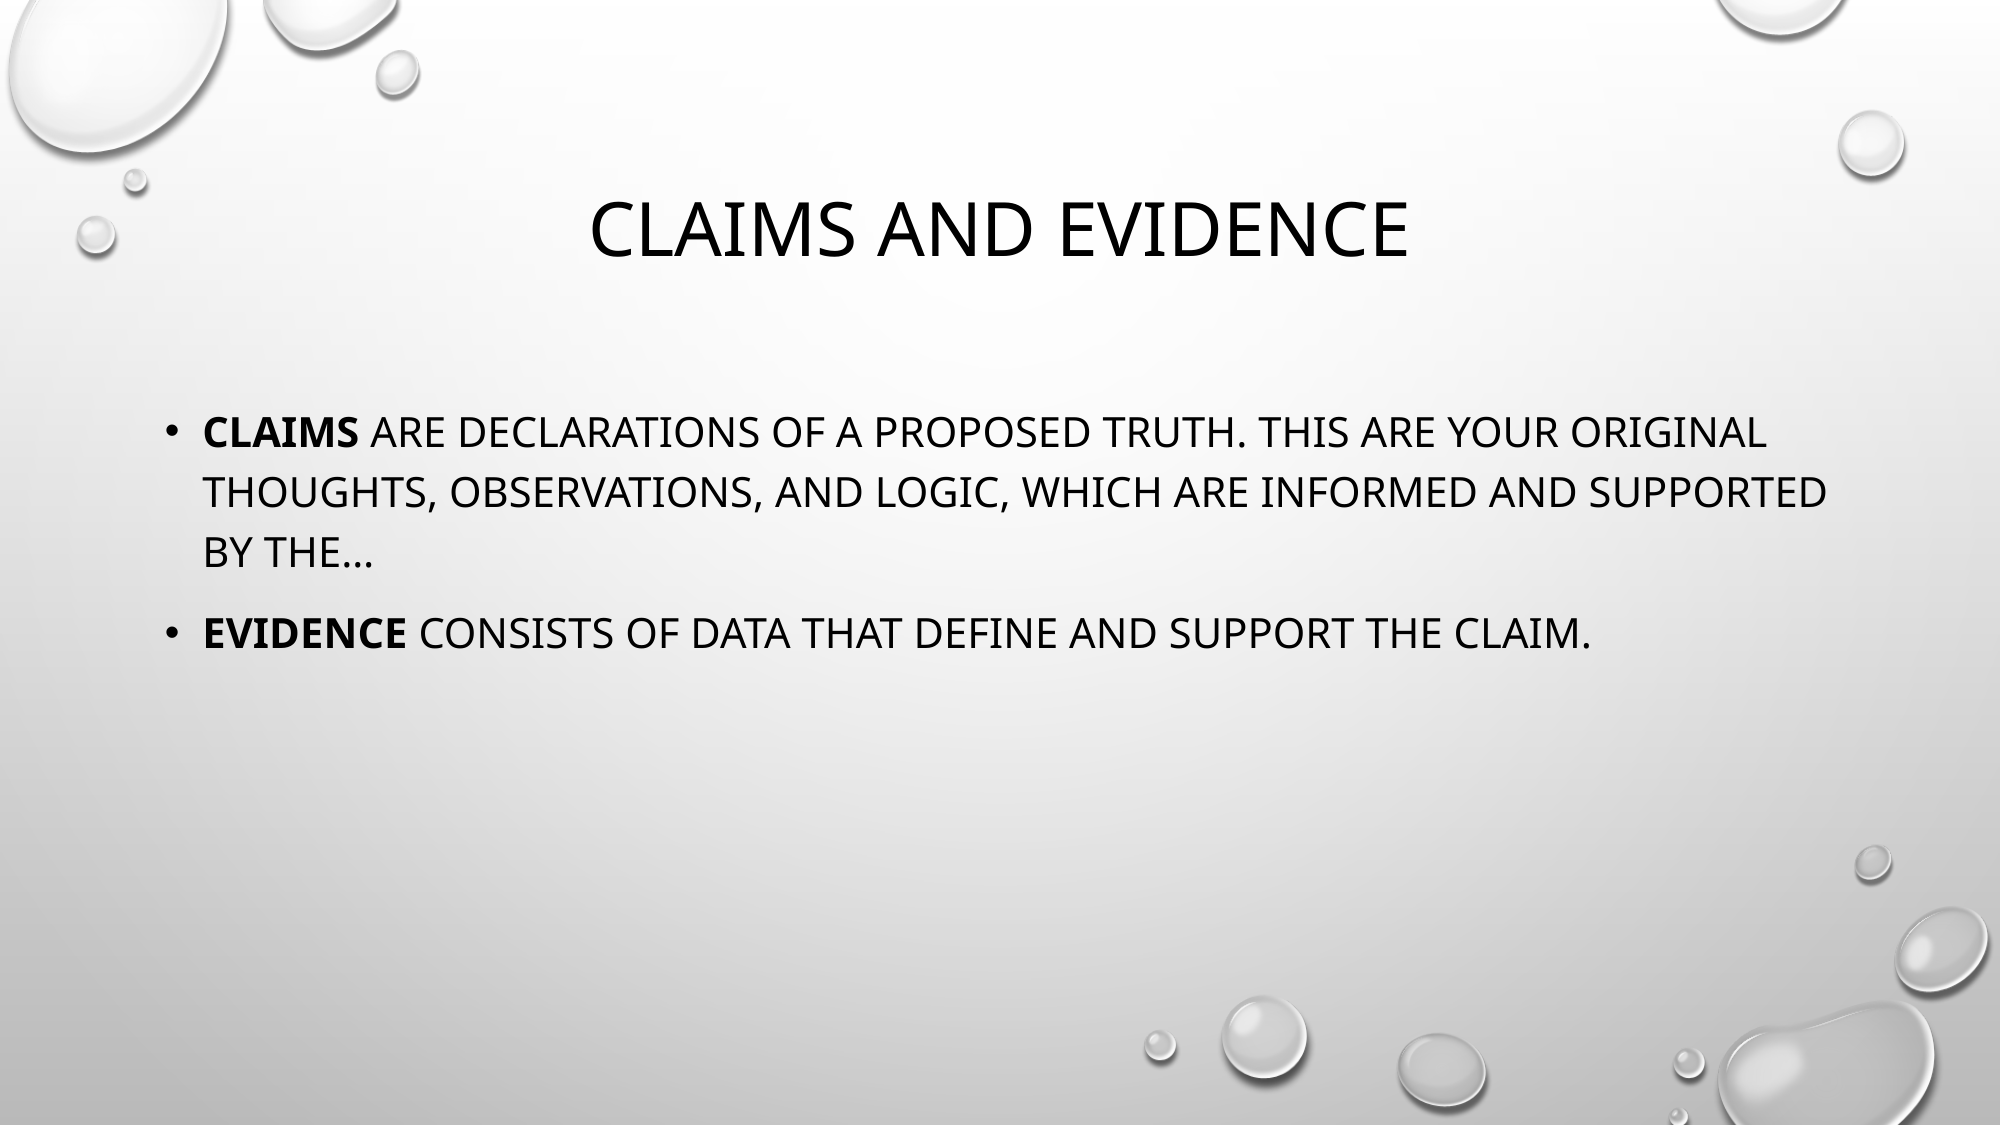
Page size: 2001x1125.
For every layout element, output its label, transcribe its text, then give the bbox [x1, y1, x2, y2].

list Claims are declarations of a proposed truth. This are your original thoughts, observations, and logic, which are informed and supported by the… Evidence consists of data that define and support the claim. [149, 388, 1850, 950]
picture [0, 0, 2000, 1125]
title Claims and Evidence [149, 101, 1851, 364]
